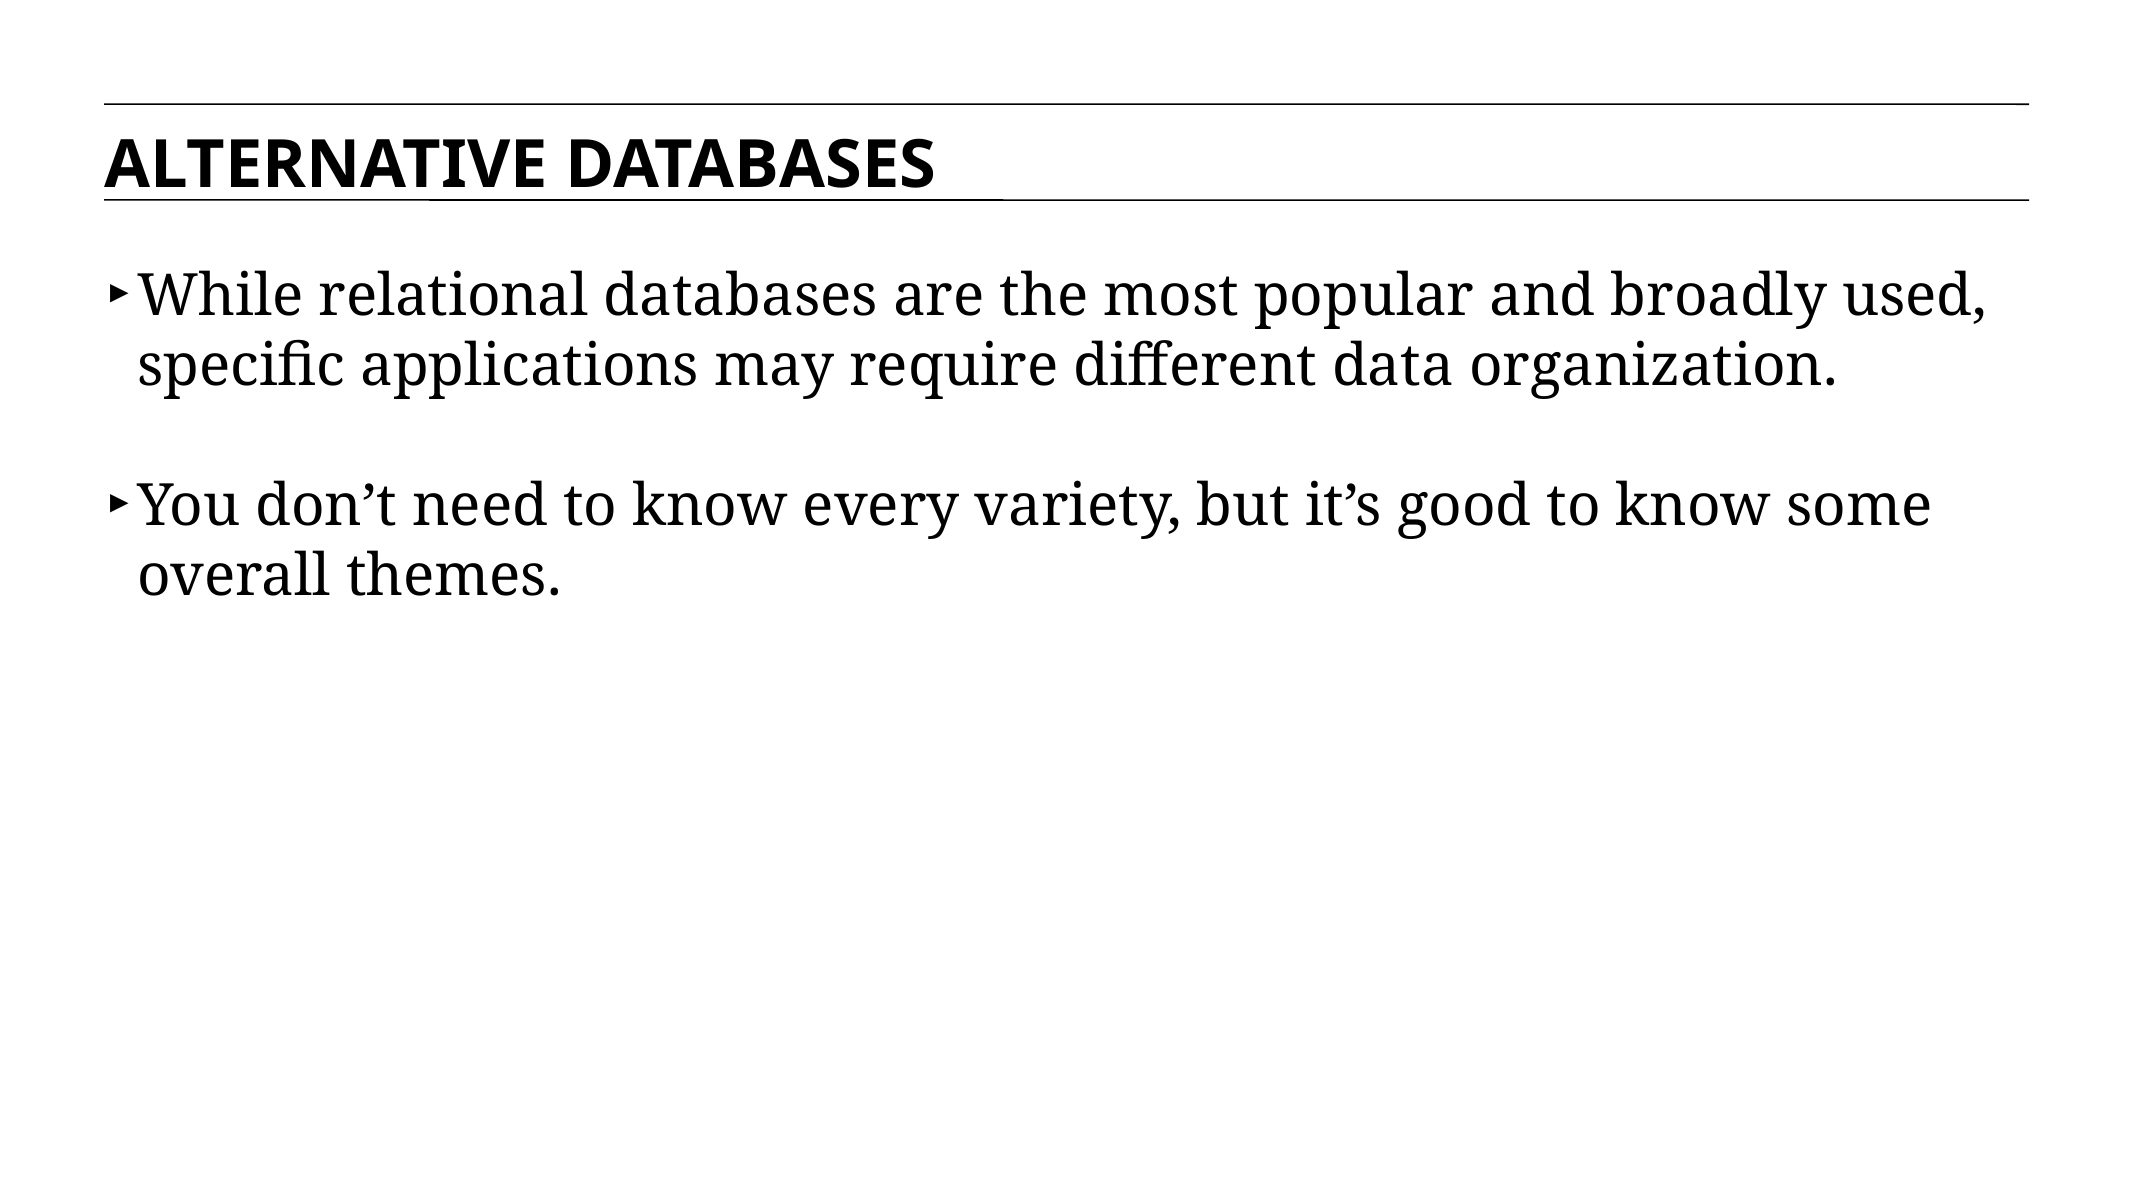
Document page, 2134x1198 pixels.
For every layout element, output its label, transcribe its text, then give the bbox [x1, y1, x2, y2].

text_box ALTERNATIVE DATABASES [104, 120, 2030, 192]
text_box While relational databases are the most popular and broadly used, specific applications may require different data organization. You don’t need to know every variety, but it’s good to know some overall themes. [104, 212, 2030, 837]
